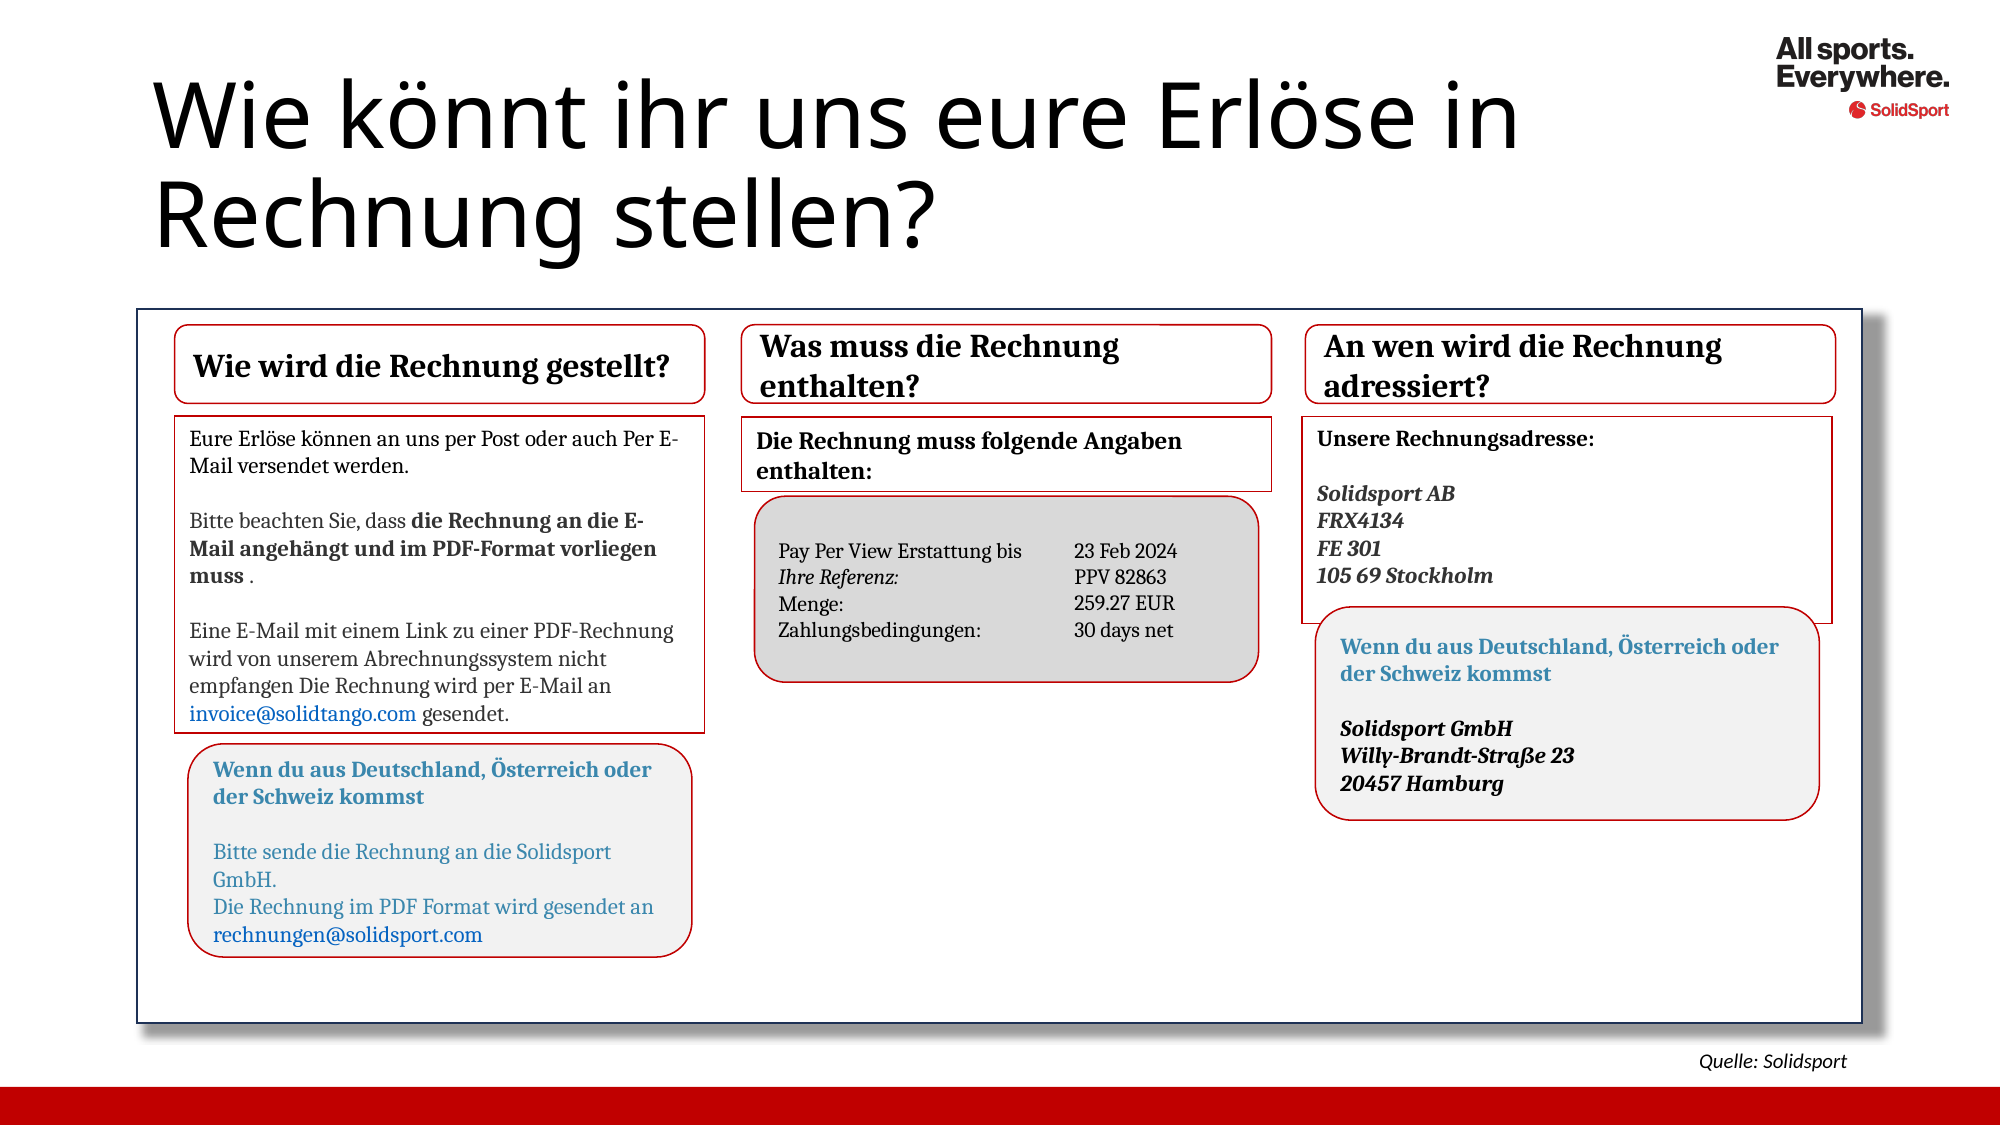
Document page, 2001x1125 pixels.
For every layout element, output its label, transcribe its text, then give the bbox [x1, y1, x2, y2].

list 259.27 EUR [1059, 590, 1248, 617]
title Wie könnt ihr uns eure Erlöse in Rechnung stellen? [137, 59, 1777, 278]
picture [1776, 37, 1949, 92]
picture [1849, 101, 1949, 119]
list Quelle: Solidsport [1378, 1042, 1863, 1081]
list PPV 82863 [1059, 564, 1248, 590]
list 23 Feb 2024 [1059, 538, 1248, 564]
list 30 days net [1059, 617, 1248, 643]
